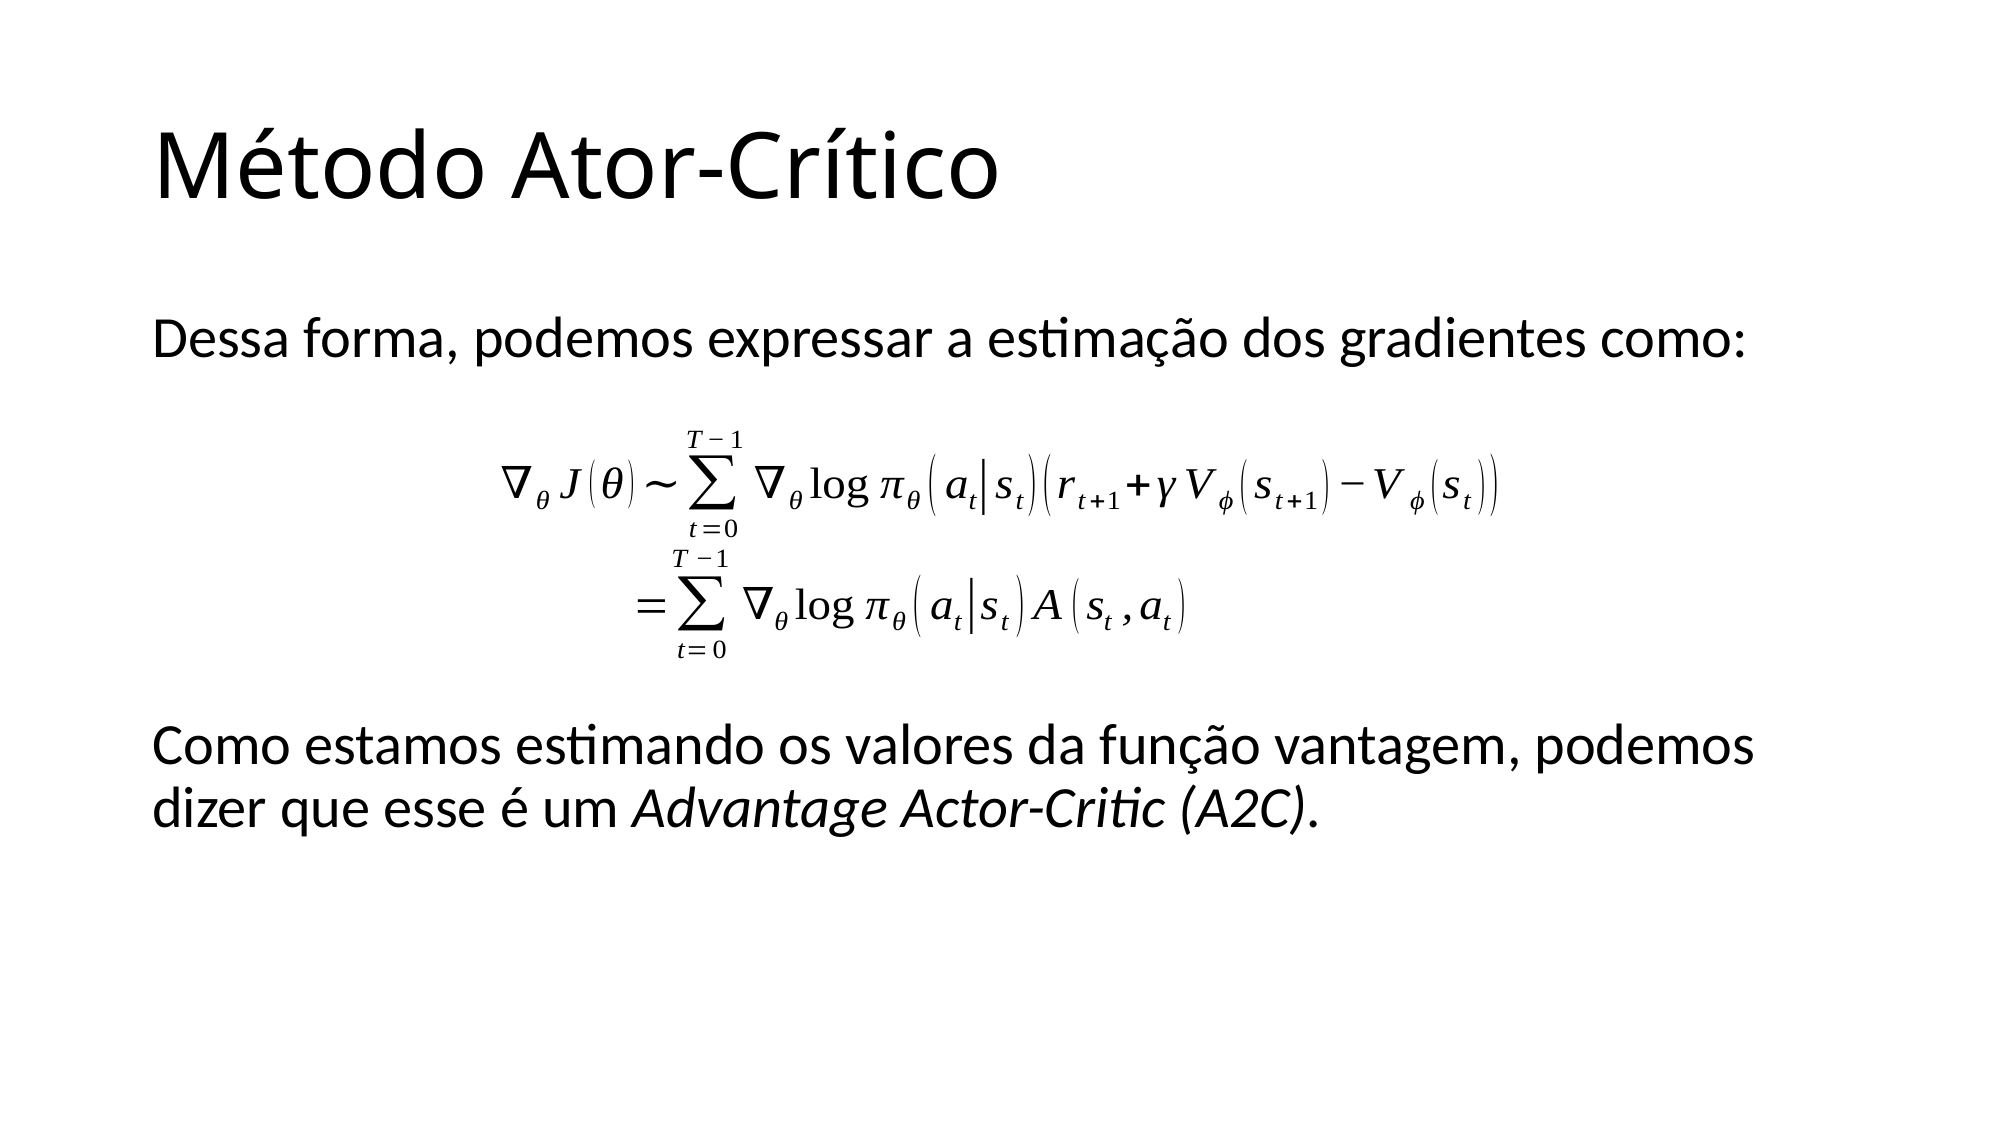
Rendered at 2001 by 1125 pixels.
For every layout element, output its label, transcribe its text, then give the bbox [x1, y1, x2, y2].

title Método Ator-Crítico [137, 59, 1863, 278]
list Dessa forma, podemos expressar a estimação dos gradientes como: Como estamos estimando os valores da função vantagem, podemos dizer que esse é um Advantage Actor-Critic (A2C). [137, 299, 1863, 1014]
